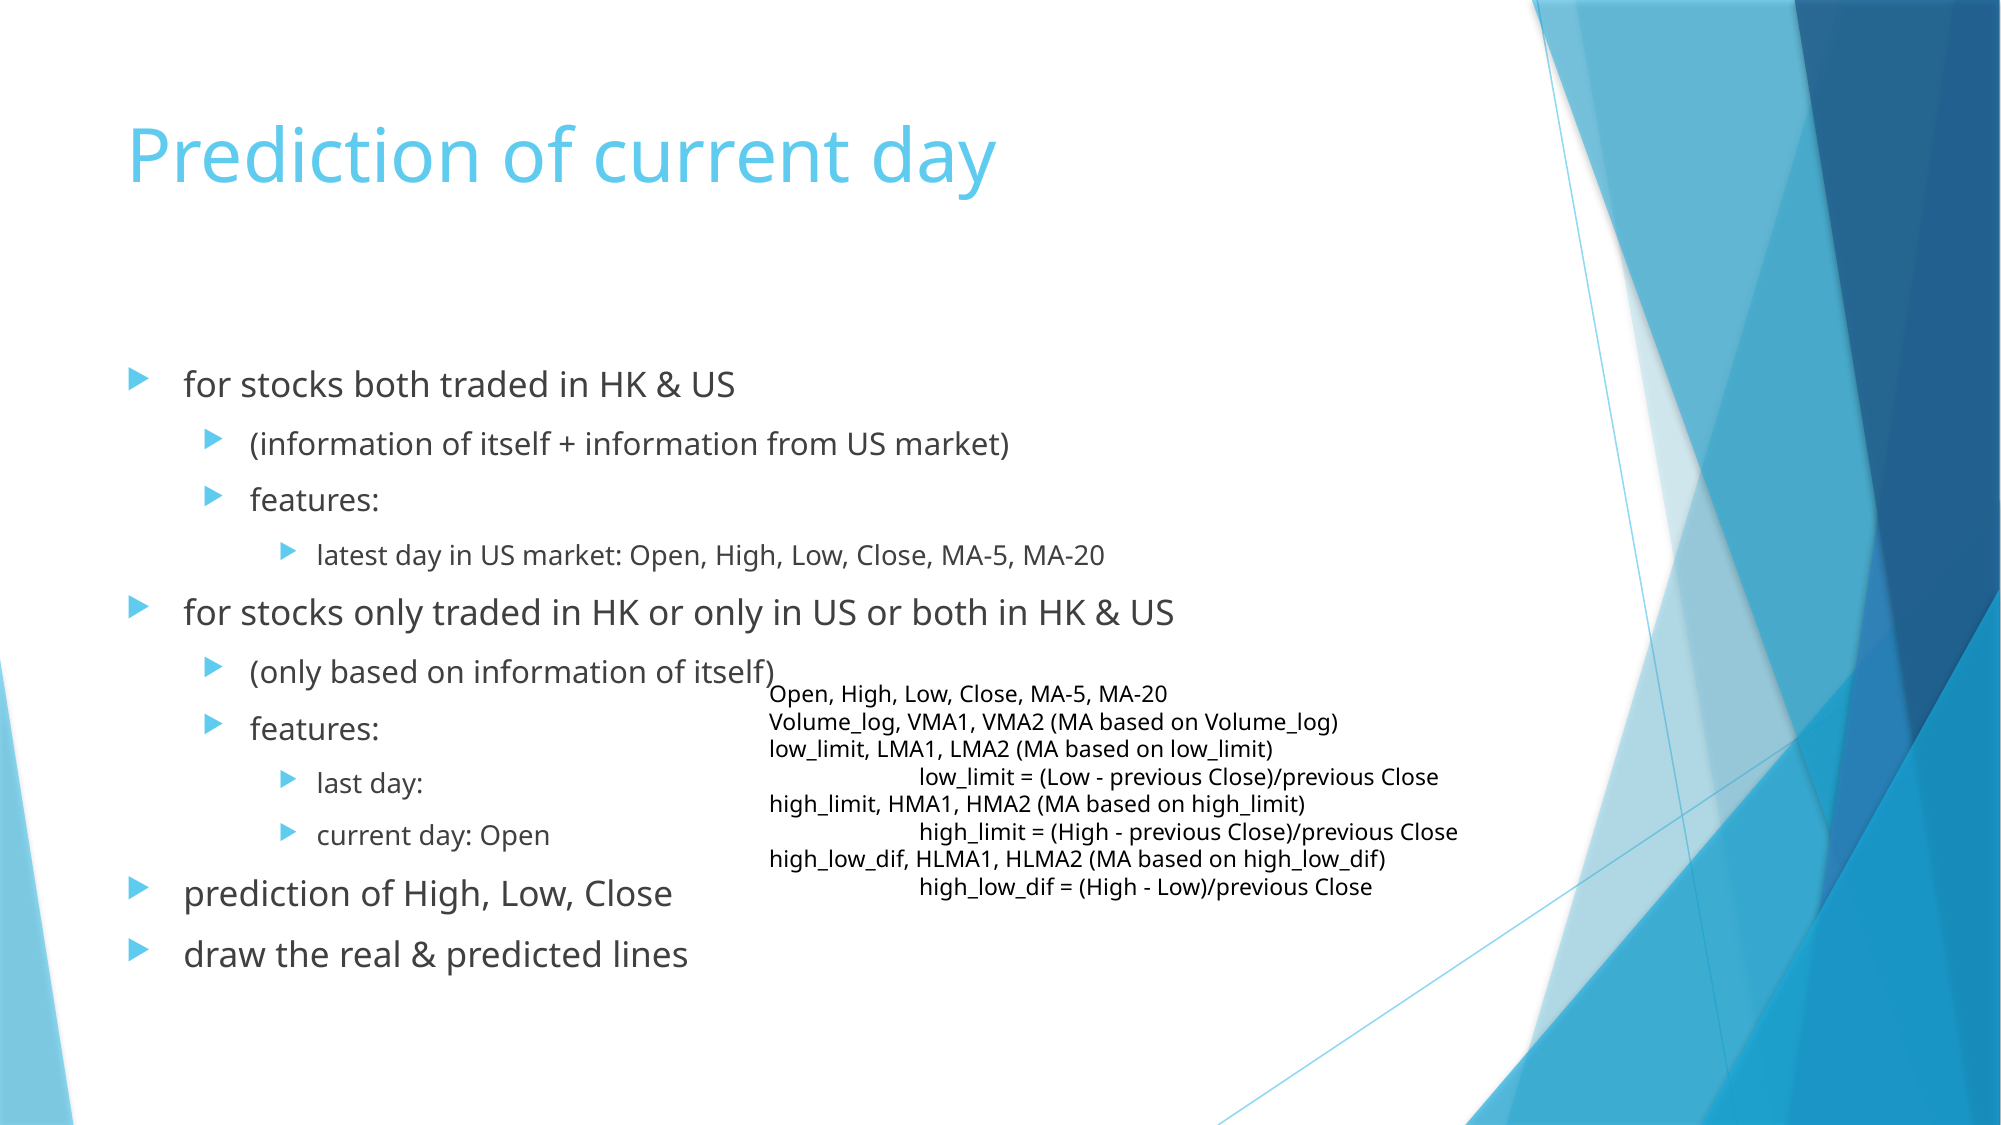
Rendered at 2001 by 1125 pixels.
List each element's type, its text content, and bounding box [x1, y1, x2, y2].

list for stocks both traded in HK & US (information of itself + information from US market) features: latest day in US market: Open, High, Low, Close, MA-5, MA-20 for stocks only traded in HK or only in US or both in HK & US (only based on information of itself) features: last day: current day: Open prediction of High, Low, Close draw the real & predicted lines [111, 354, 1209, 992]
title Prediction of current day [111, 99, 1522, 317]
text_box Open, High, Low, Close, MA-5, MA-20 Volume_log, VMA1, VMA2 (MA based on Volume_log) low_limit, LMA1, LMA2 (MA based on low_limit) low_limit = (Low - previous Close)/previous Close high_limit, HMA1, HMA2 (MA based on high_limit) high_limit = (High - previous Close)/previous Close high_low_dif, HLMA1, HLMA2 (MA based on high_low_dif) high_low_dif = (High - Low)/previous Close [754, 672, 1477, 908]
